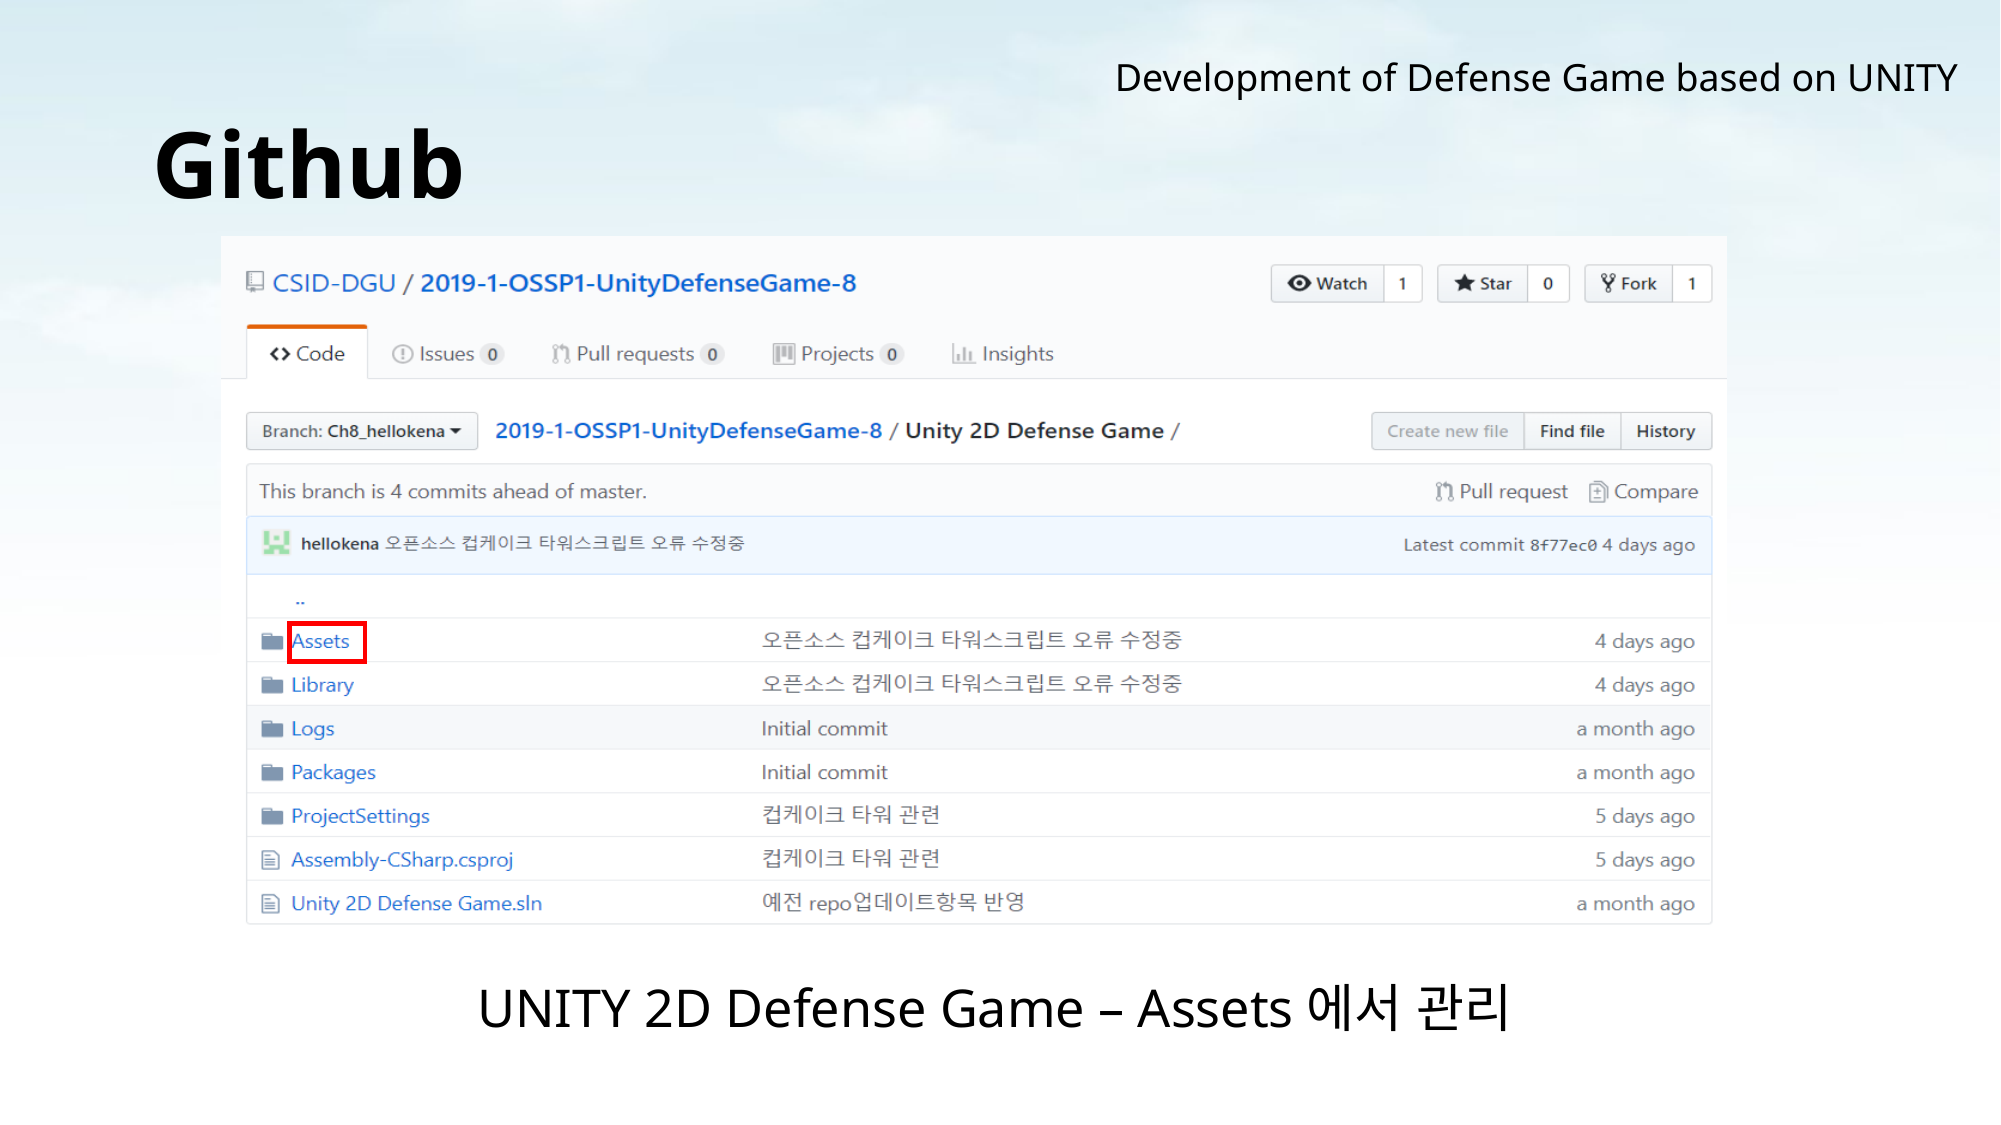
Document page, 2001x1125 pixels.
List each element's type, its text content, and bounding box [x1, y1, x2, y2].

text_box Development of Defense Game based on UNITY [1099, 46, 2000, 107]
text_box UNITY 2D Defense Game – Assets에서 관리 [462, 968, 1538, 1046]
picture [0, 0, 2001, 1125]
title Github [137, 59, 1863, 278]
